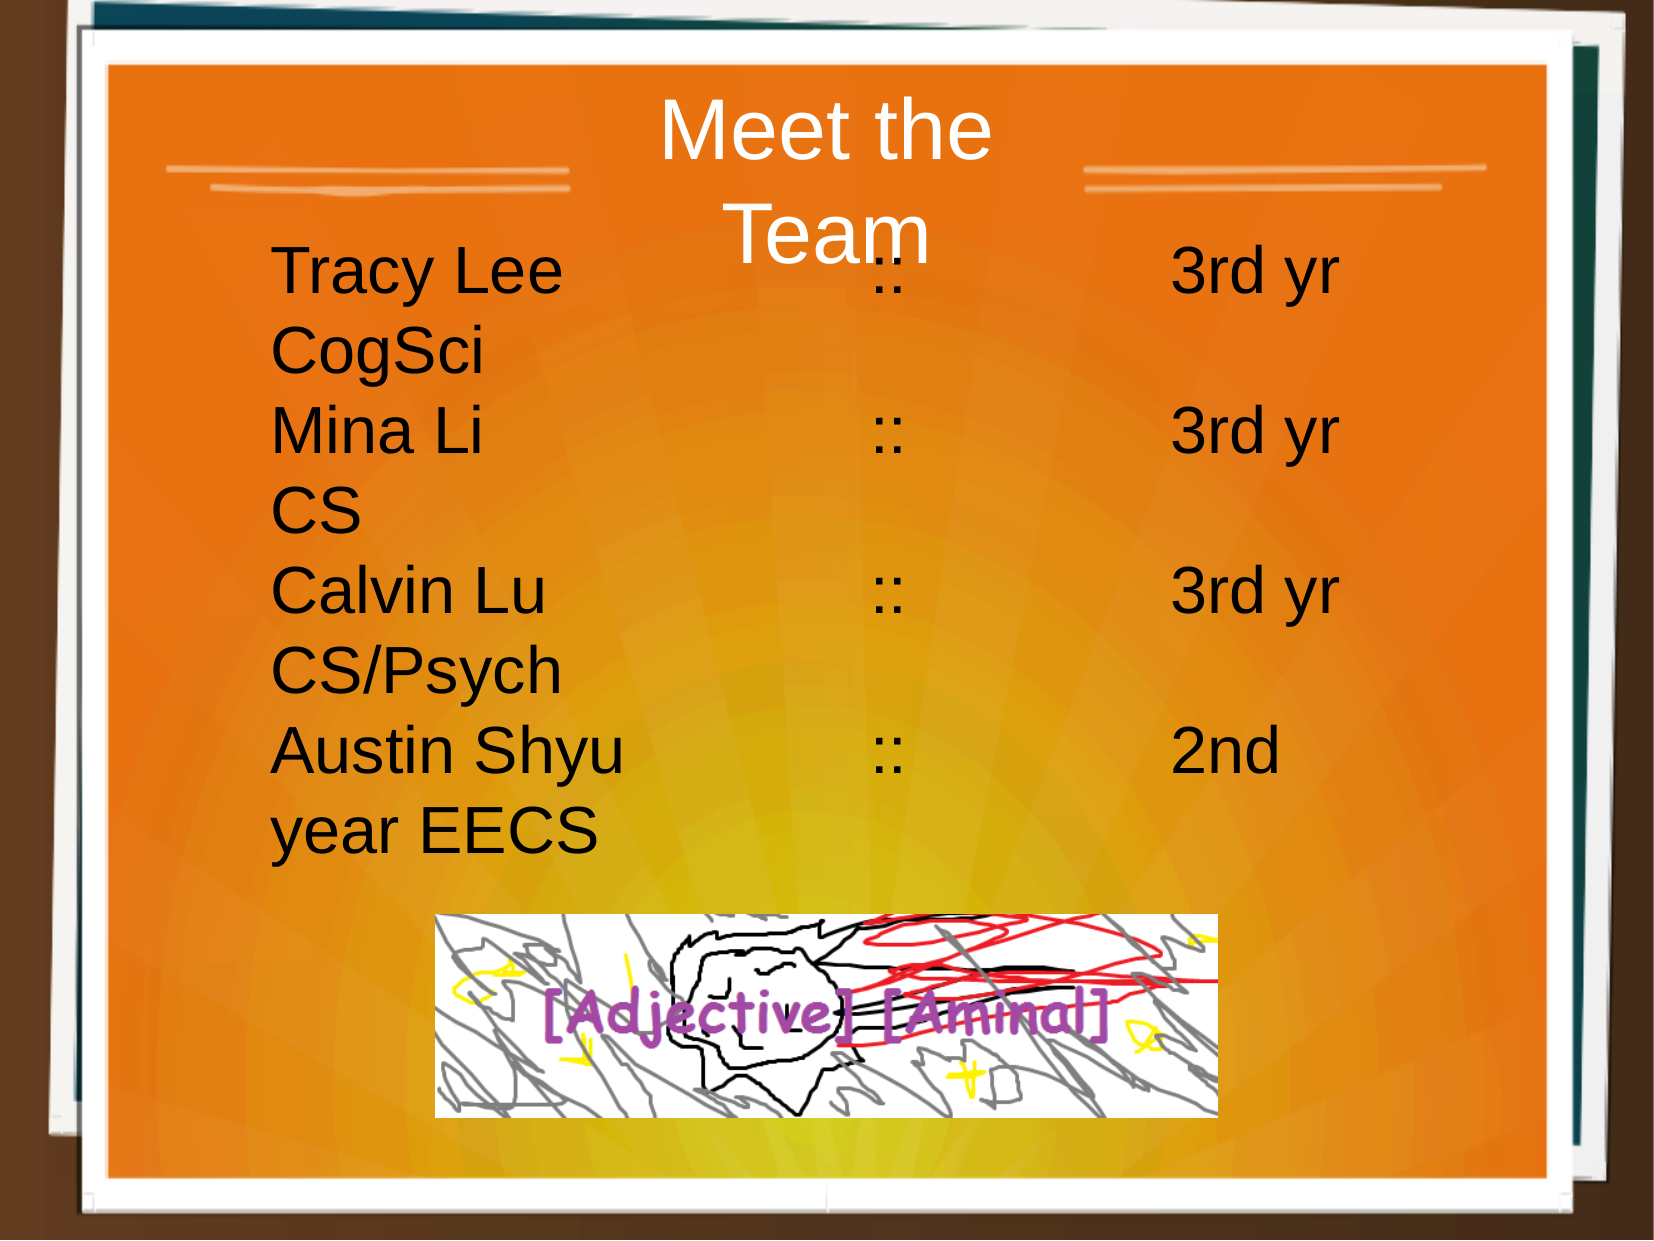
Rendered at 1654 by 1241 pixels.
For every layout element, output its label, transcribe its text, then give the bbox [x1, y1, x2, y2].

text_box Tracy Lee :: 3rd yr CogSci Mina Li :: 3rd yr CS Calvin Lu :: 3rd yr CS/Psych Austin Shyu :: 2nd year EECS [270, 299, 1383, 795]
picture [0, 0, 1654, 1240]
text_box Meet the Team [566, 78, 1087, 276]
